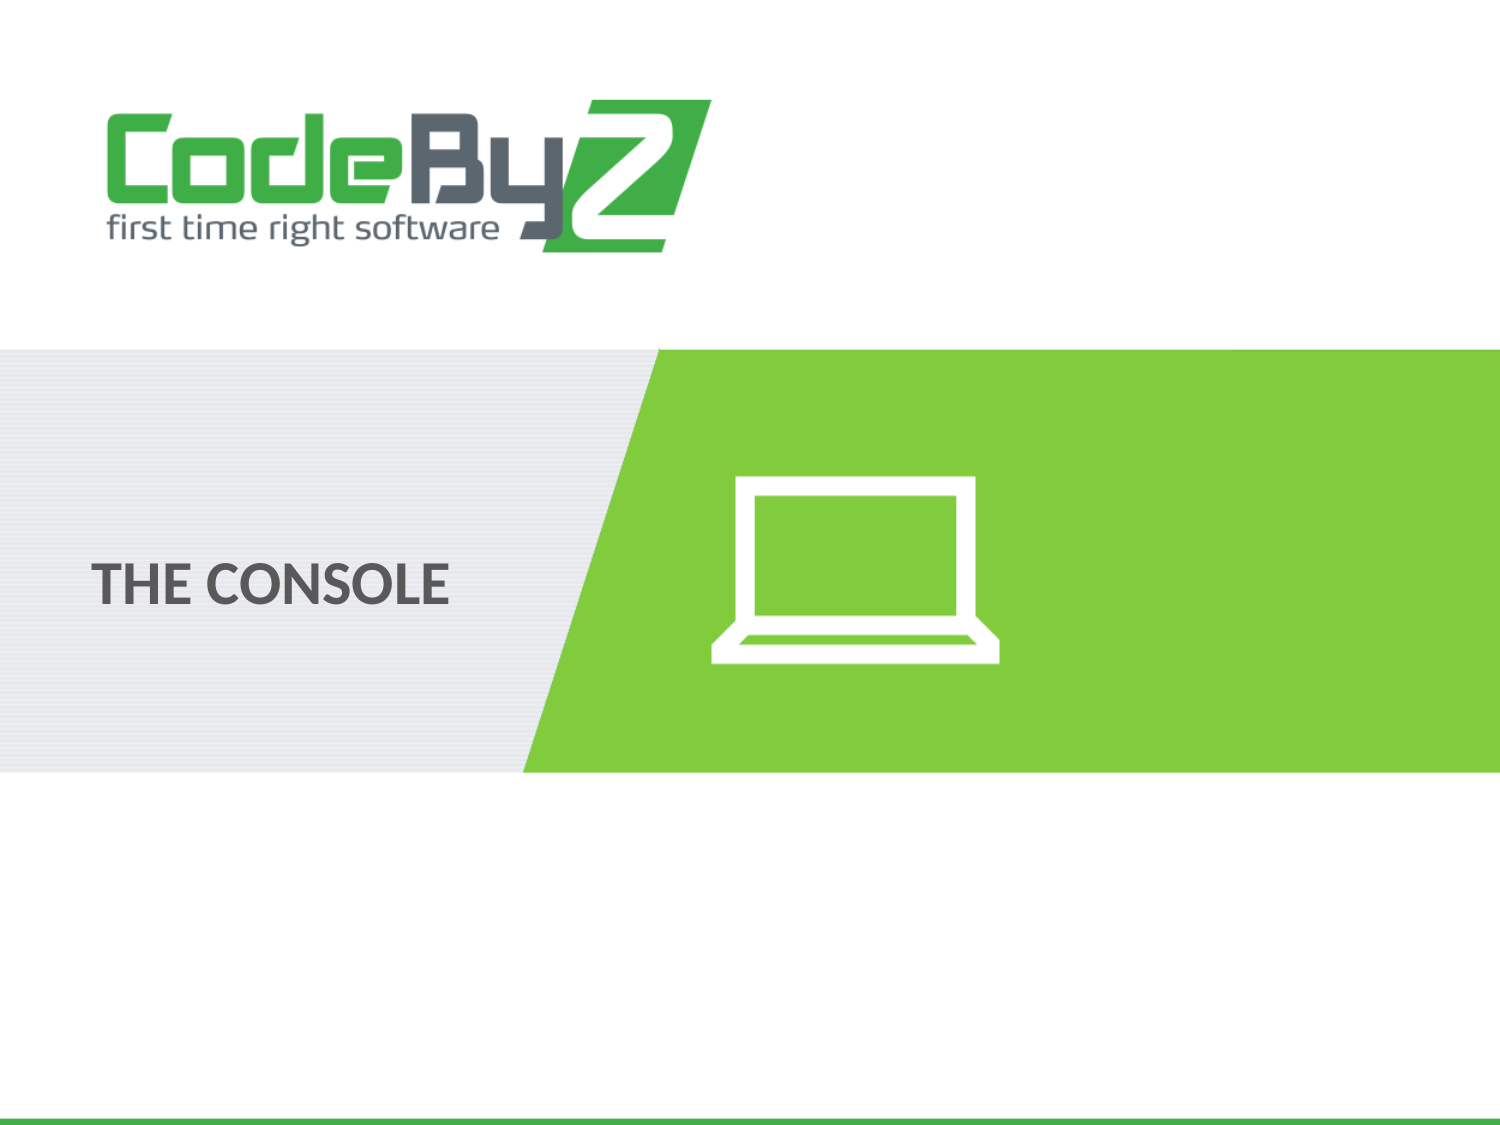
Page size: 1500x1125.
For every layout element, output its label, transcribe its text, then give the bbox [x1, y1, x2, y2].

picture [0, 0, 1500, 1125]
title THE CONSOLE [76, 468, 538, 692]
